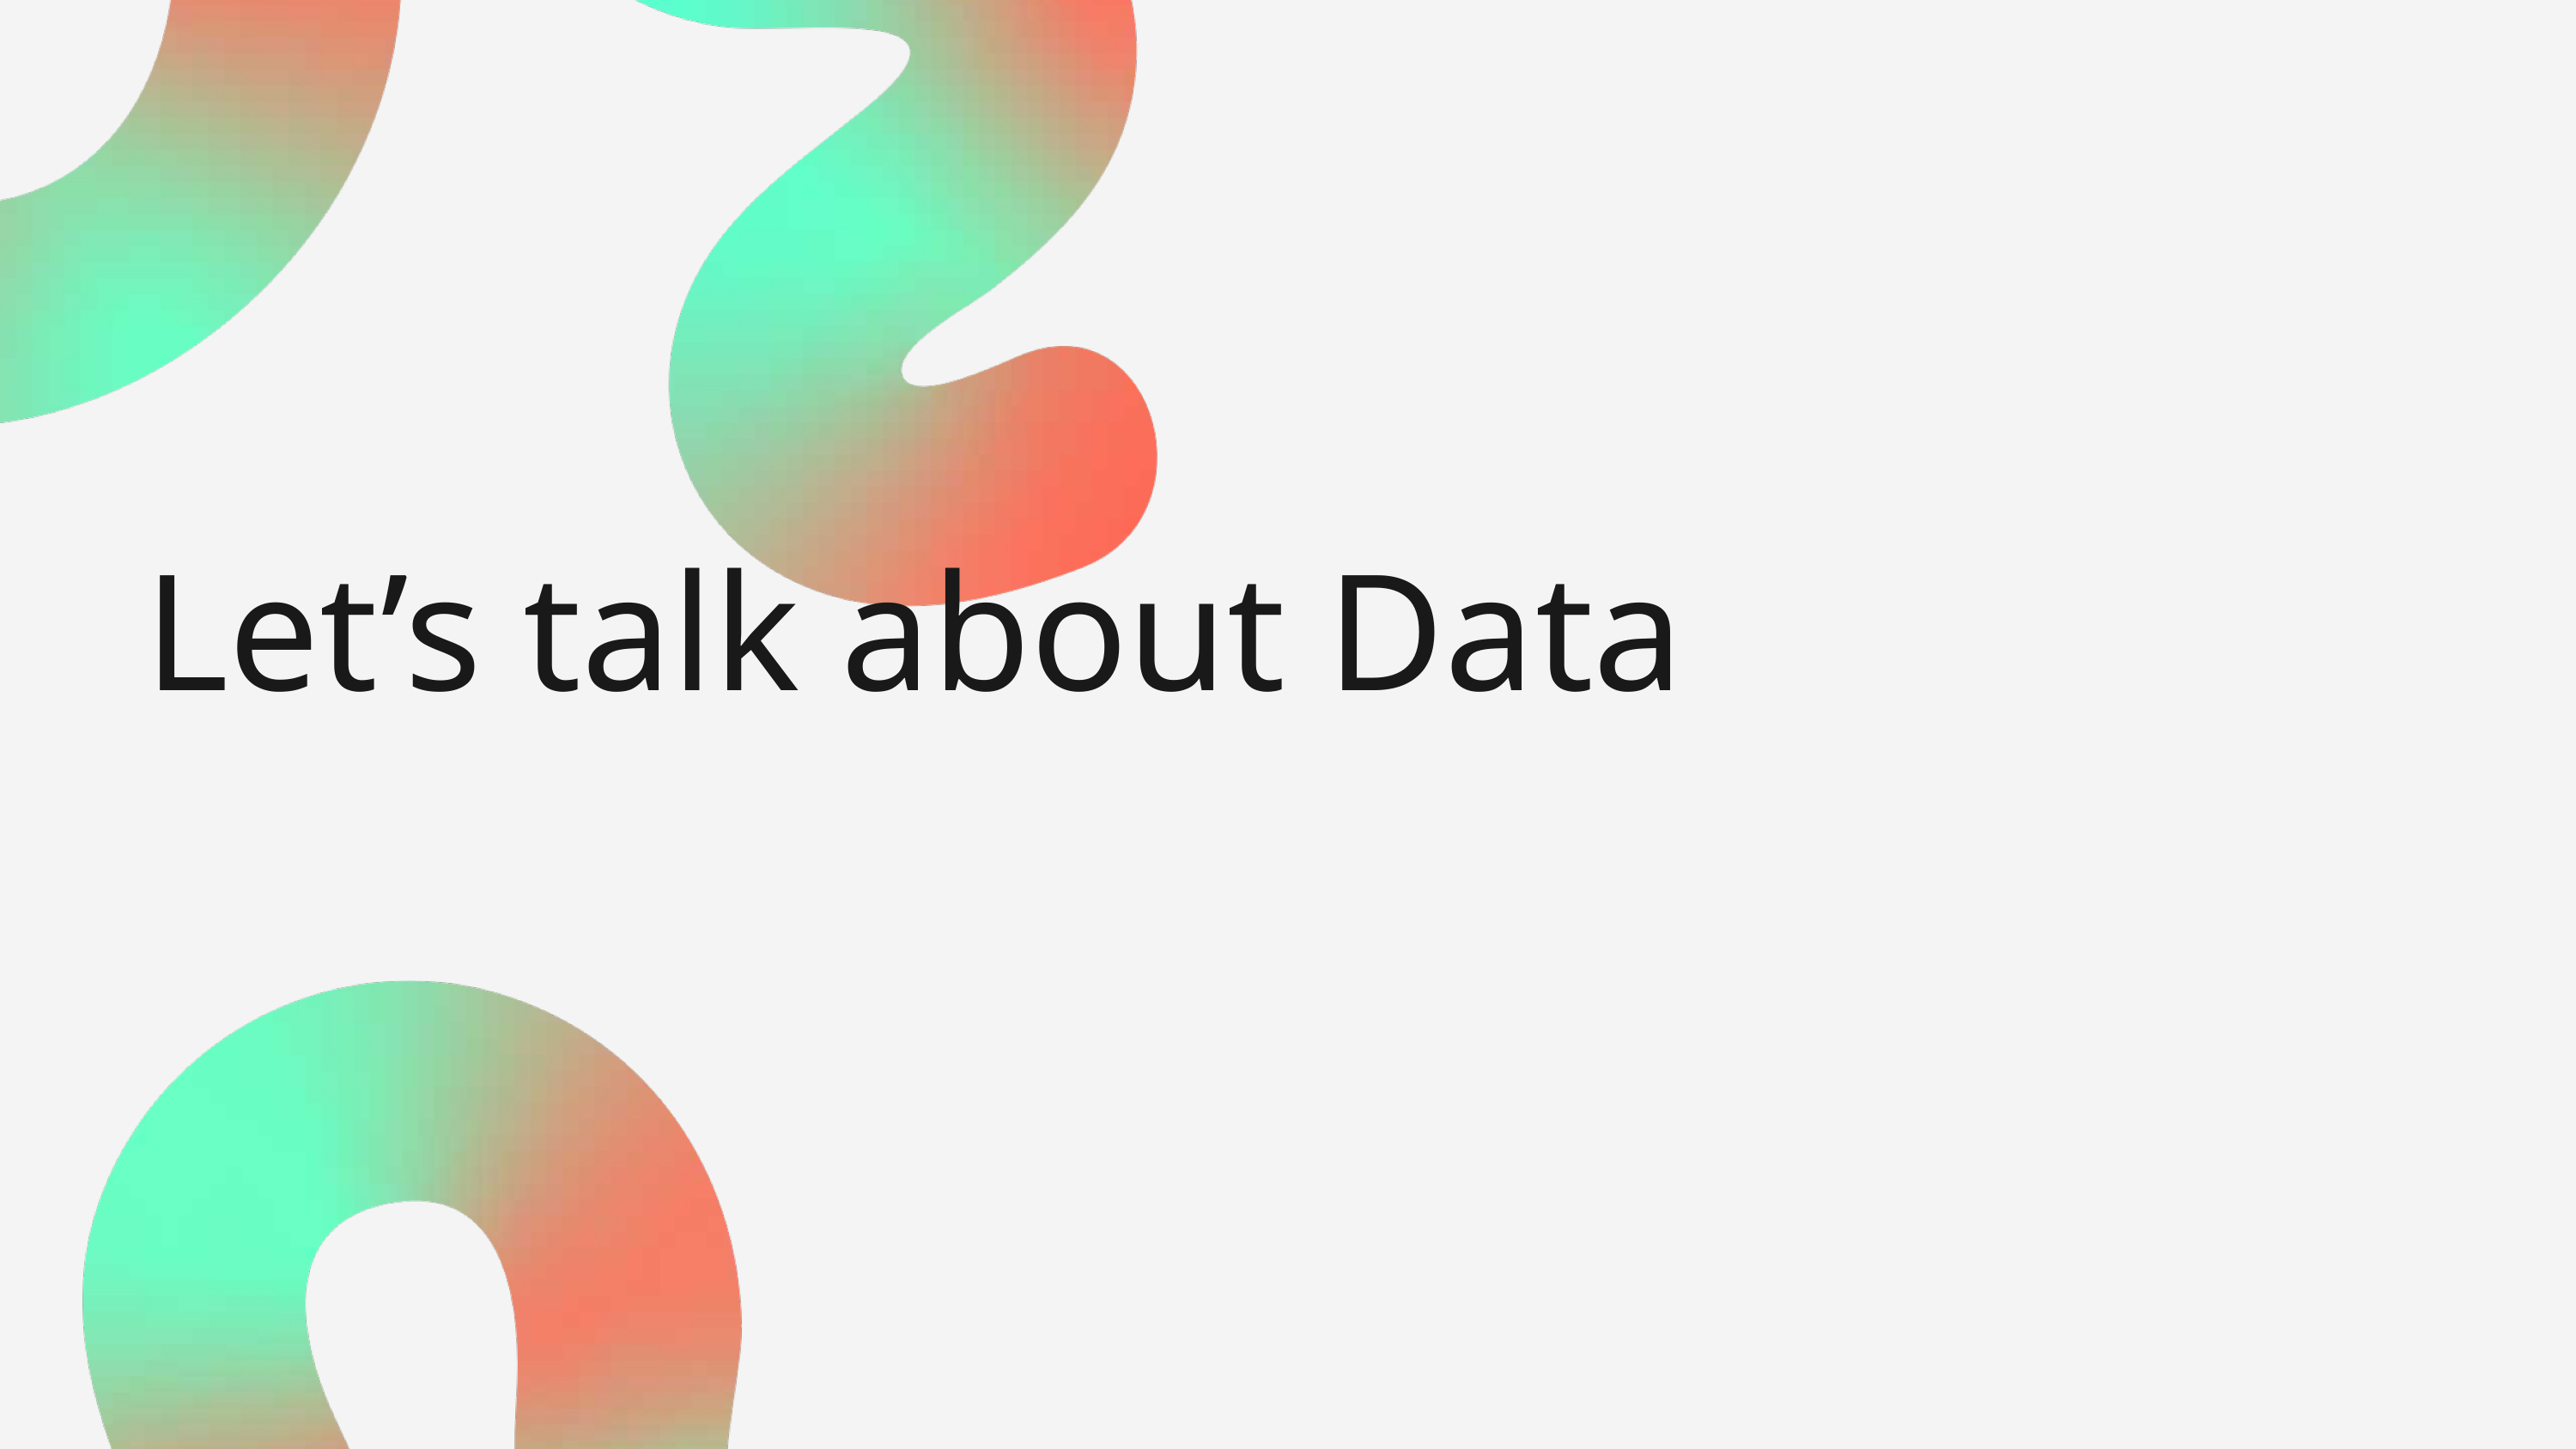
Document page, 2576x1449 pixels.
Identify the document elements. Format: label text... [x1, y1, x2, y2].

text_box [0, 0, 1176, 607]
text_box Let’s talk about Data [144, 530, 2029, 724]
text_box [0, 980, 1194, 1449]
